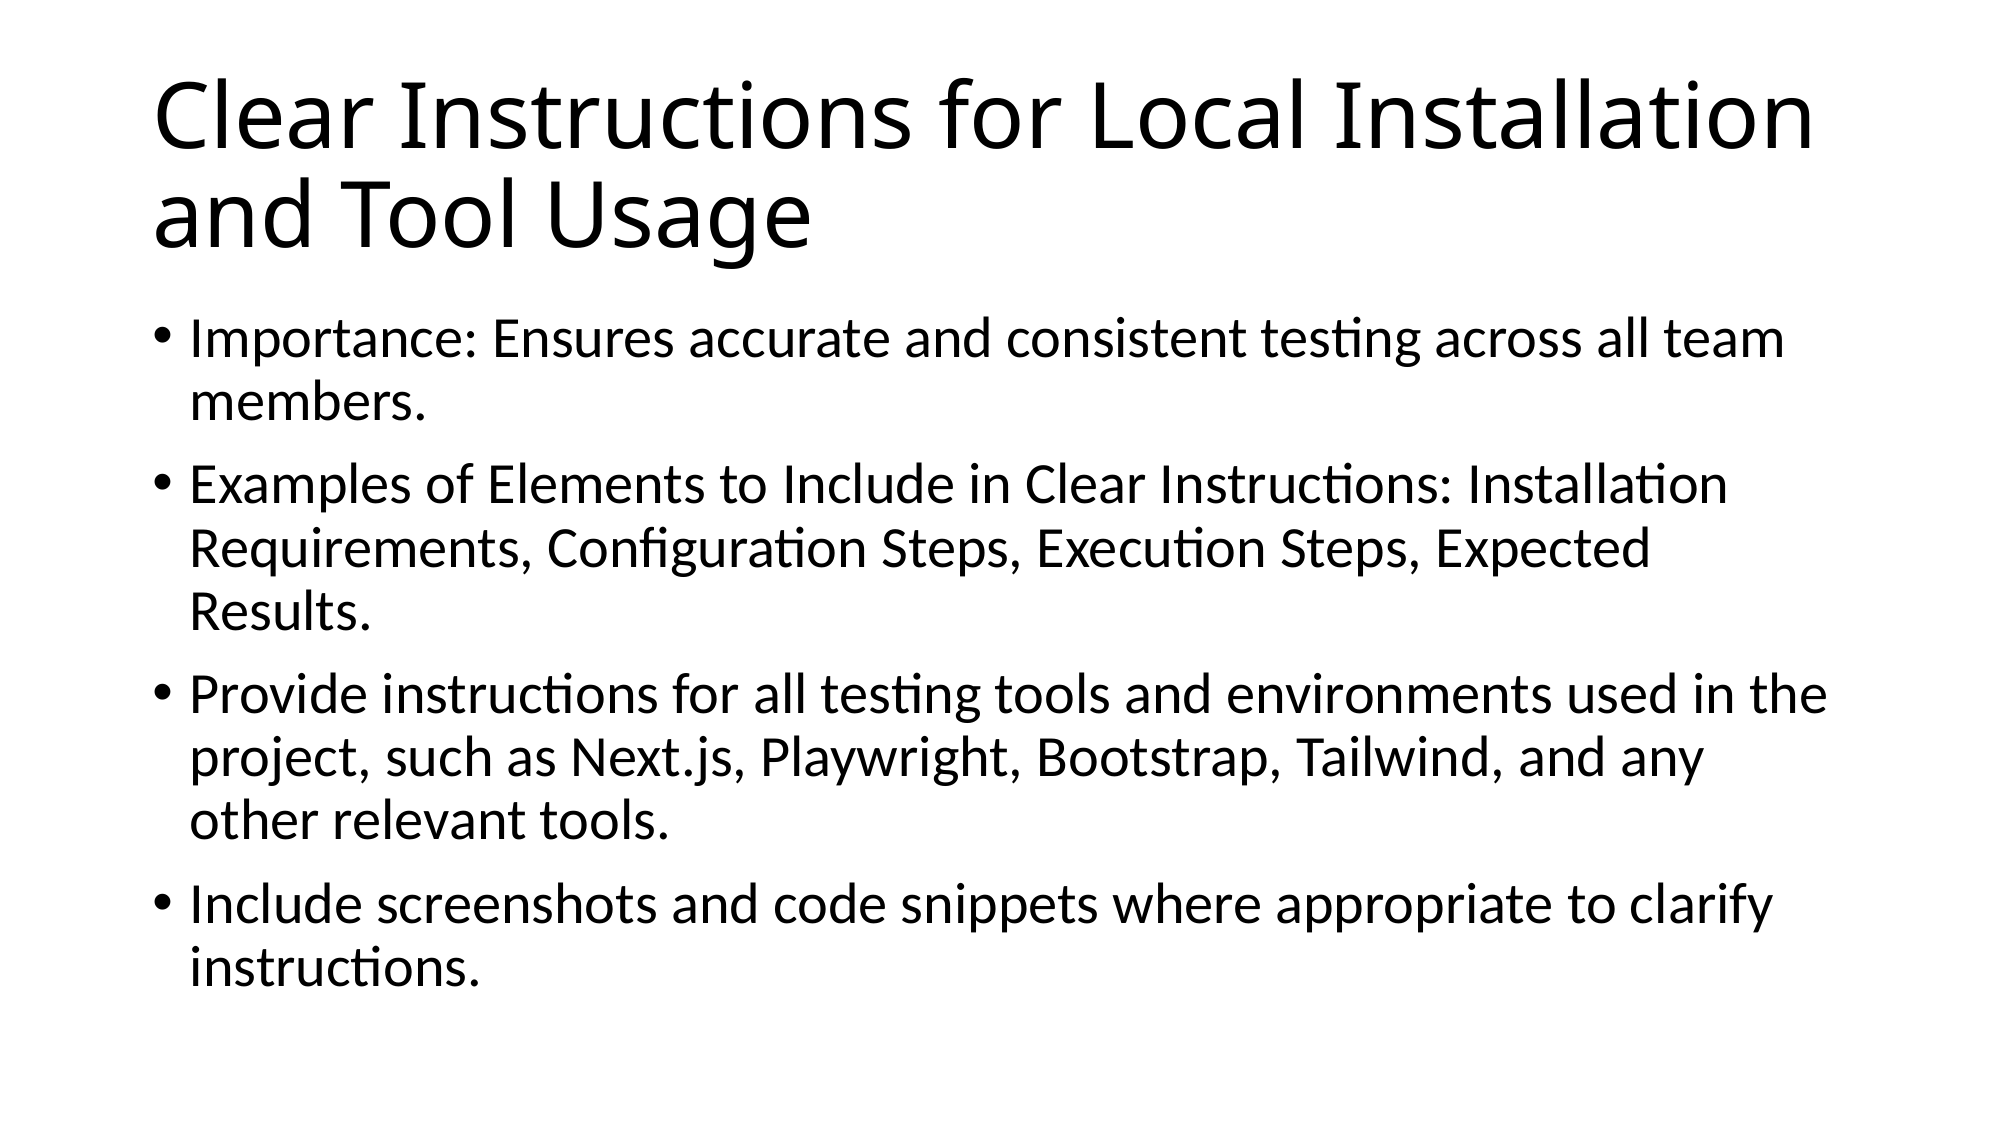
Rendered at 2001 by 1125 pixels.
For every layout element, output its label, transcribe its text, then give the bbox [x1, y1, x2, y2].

title Clear Instructions for Local Installation and Tool Usage [137, 59, 1863, 278]
list Importance: Ensures accurate and consistent testing across all team members. Examples of Elements to Include in Clear Instructions: Installation Requirements, Configuration Steps, Execution Steps, Expected Results. Provide instructions for all testing tools and environments used in the project, such as Next.js, Playwright, Bootstrap, Tailwind, and any other relevant tools. Include screenshots and code snippets where appropriate to clarify instructions. [137, 299, 1863, 1014]
